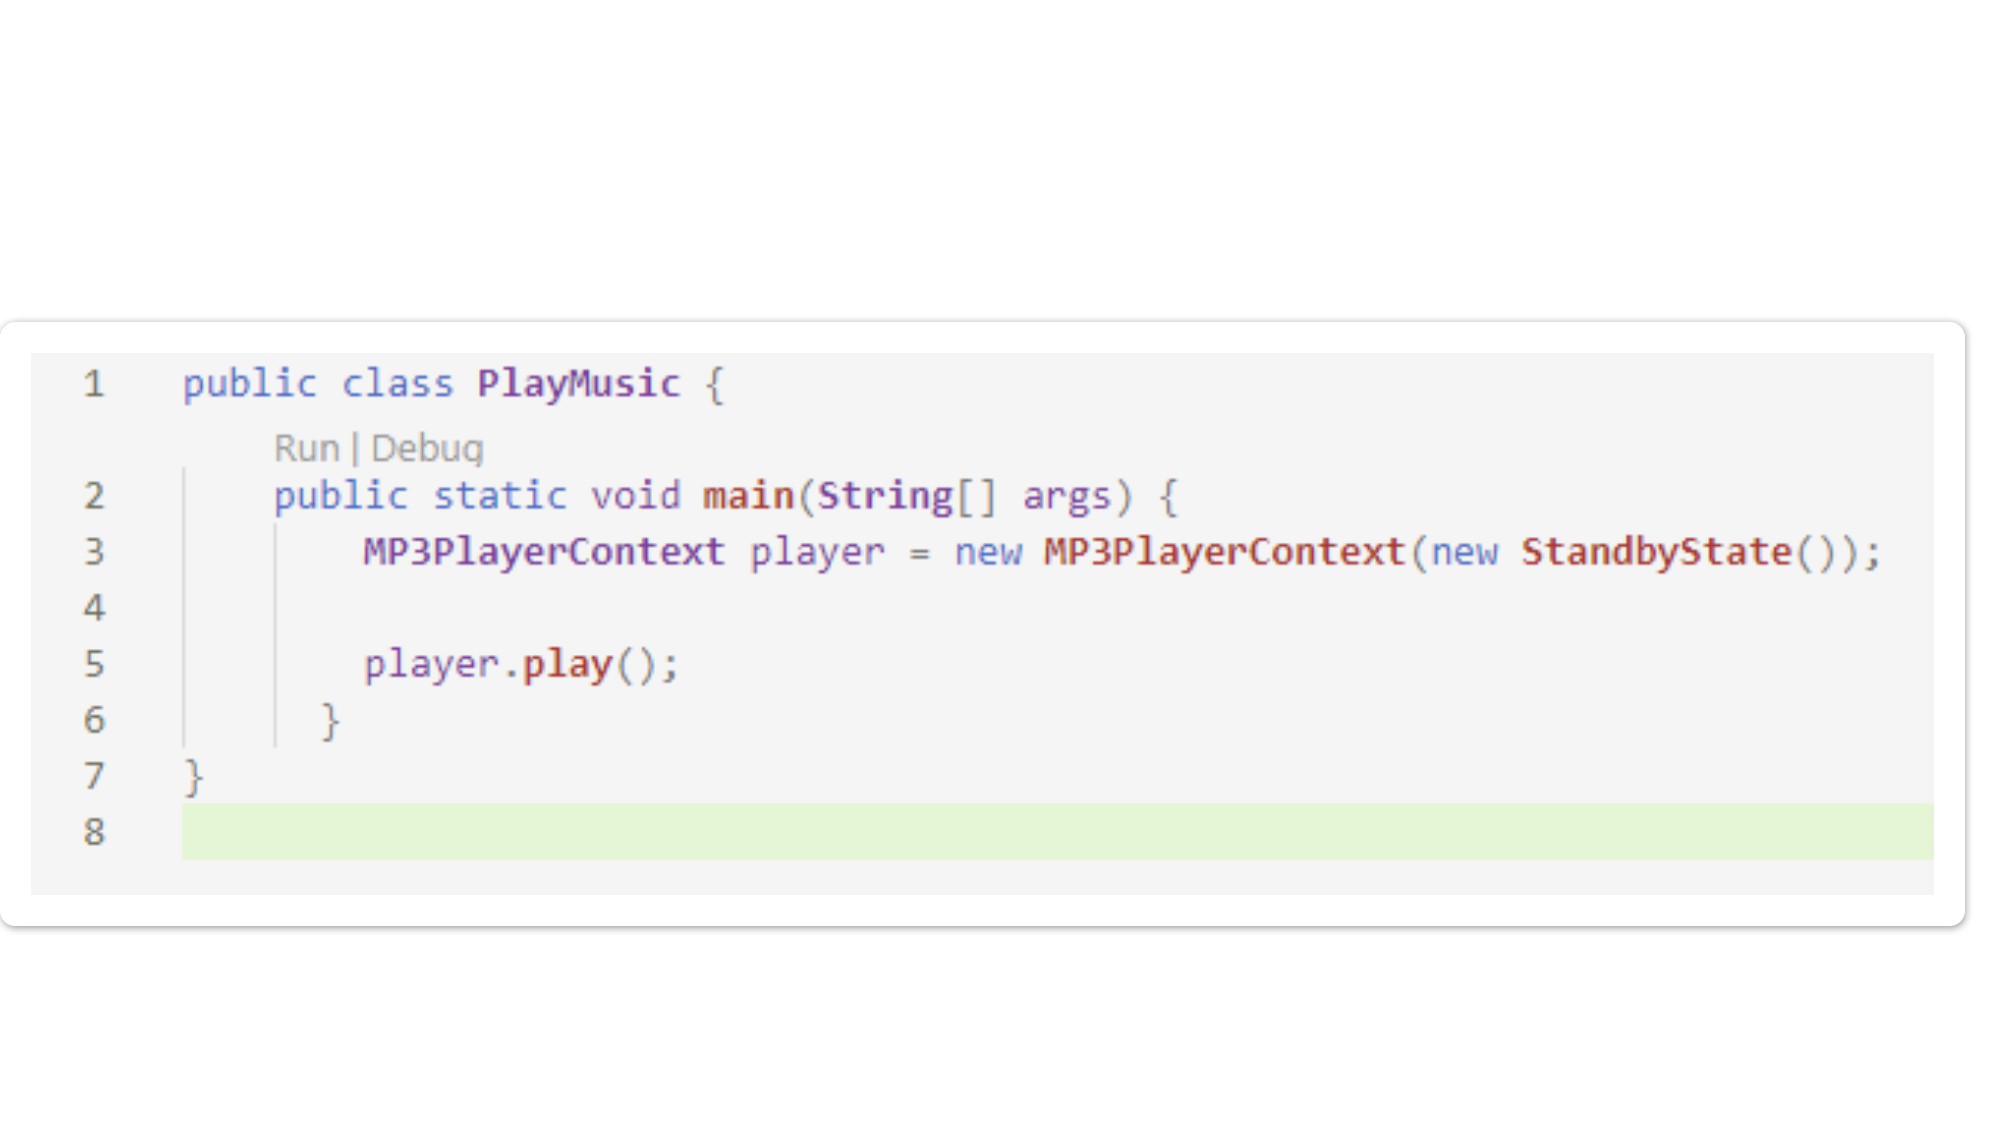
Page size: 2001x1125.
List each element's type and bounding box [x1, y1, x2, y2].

picture [30, 353, 1934, 896]
